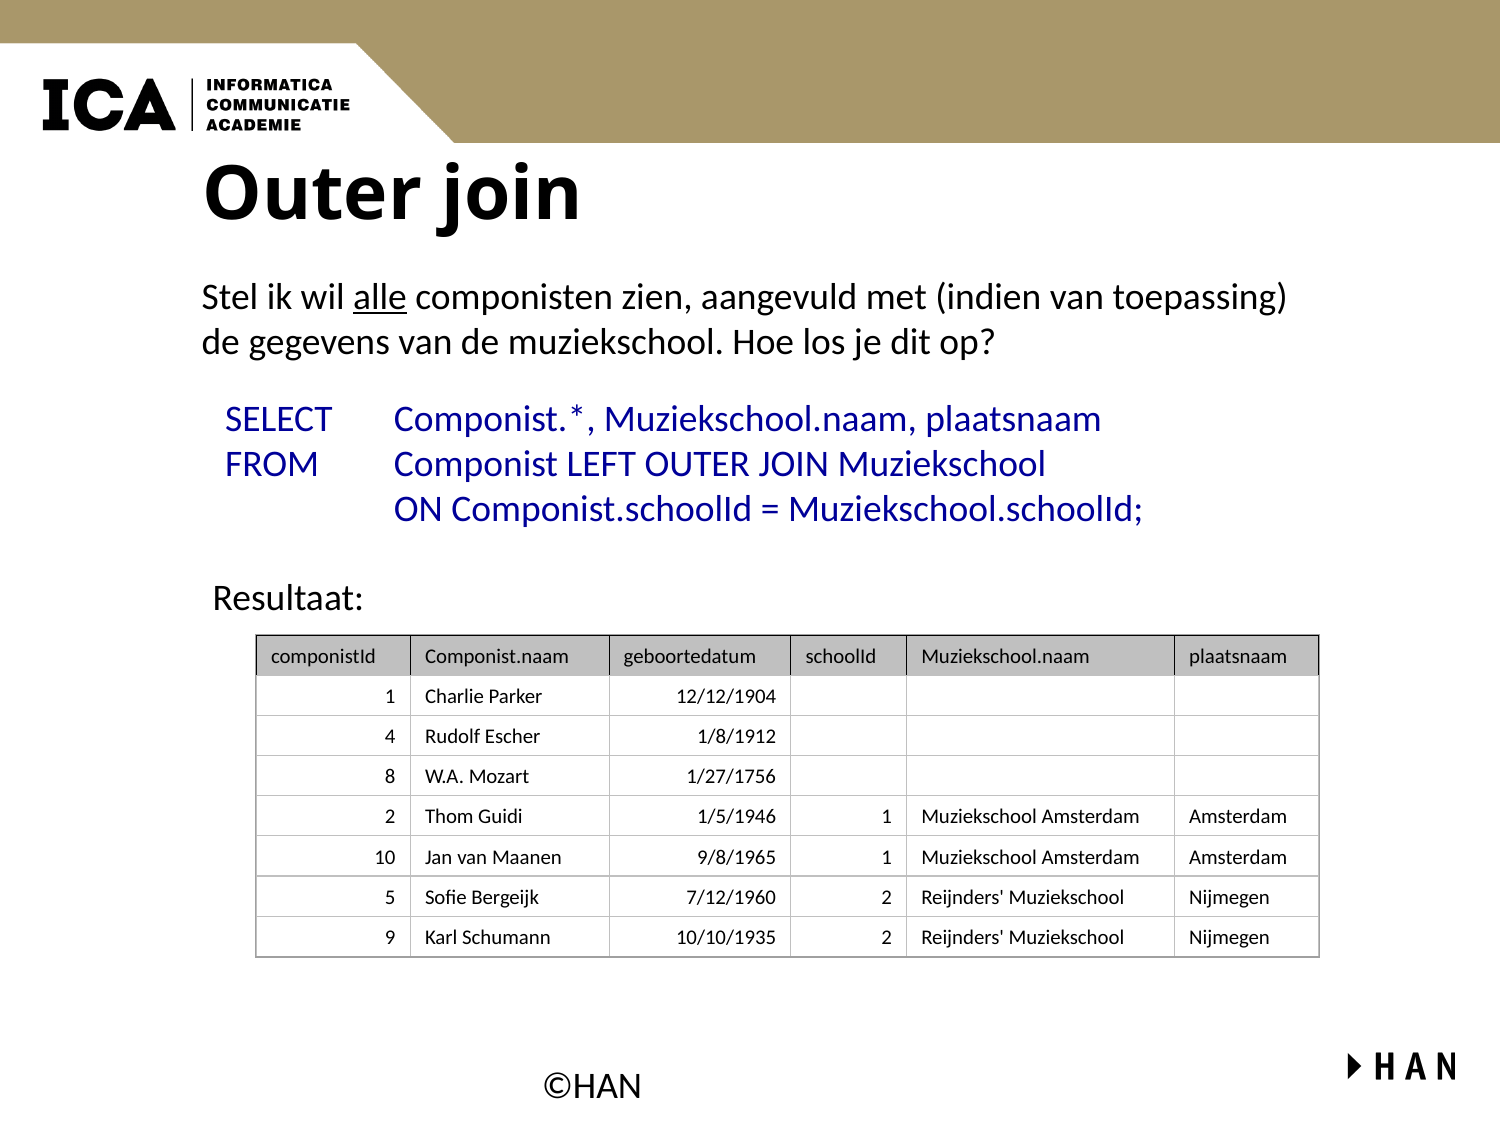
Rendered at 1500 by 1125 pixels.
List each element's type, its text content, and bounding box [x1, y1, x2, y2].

text_box Resultaat: [197, 565, 380, 626]
footer ©HAN [527, 1053, 1002, 1094]
text_box SELECT Componist.*, Muziekschool.naam, plaatsnaam FROM Componist LEFT OUTER JOIN Muziekschool ON Componist.schoolId = Muziekschool.schoolId; [210, 386, 1342, 536]
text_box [255, 634, 1320, 958]
text_box Stel ik wil alle componisten zien, aangevuld met (indien van toepassing) de gegevens van de muziekschool. Hoe los je dit op? [186, 264, 1500, 370]
title Outer join [187, 137, 1413, 242]
